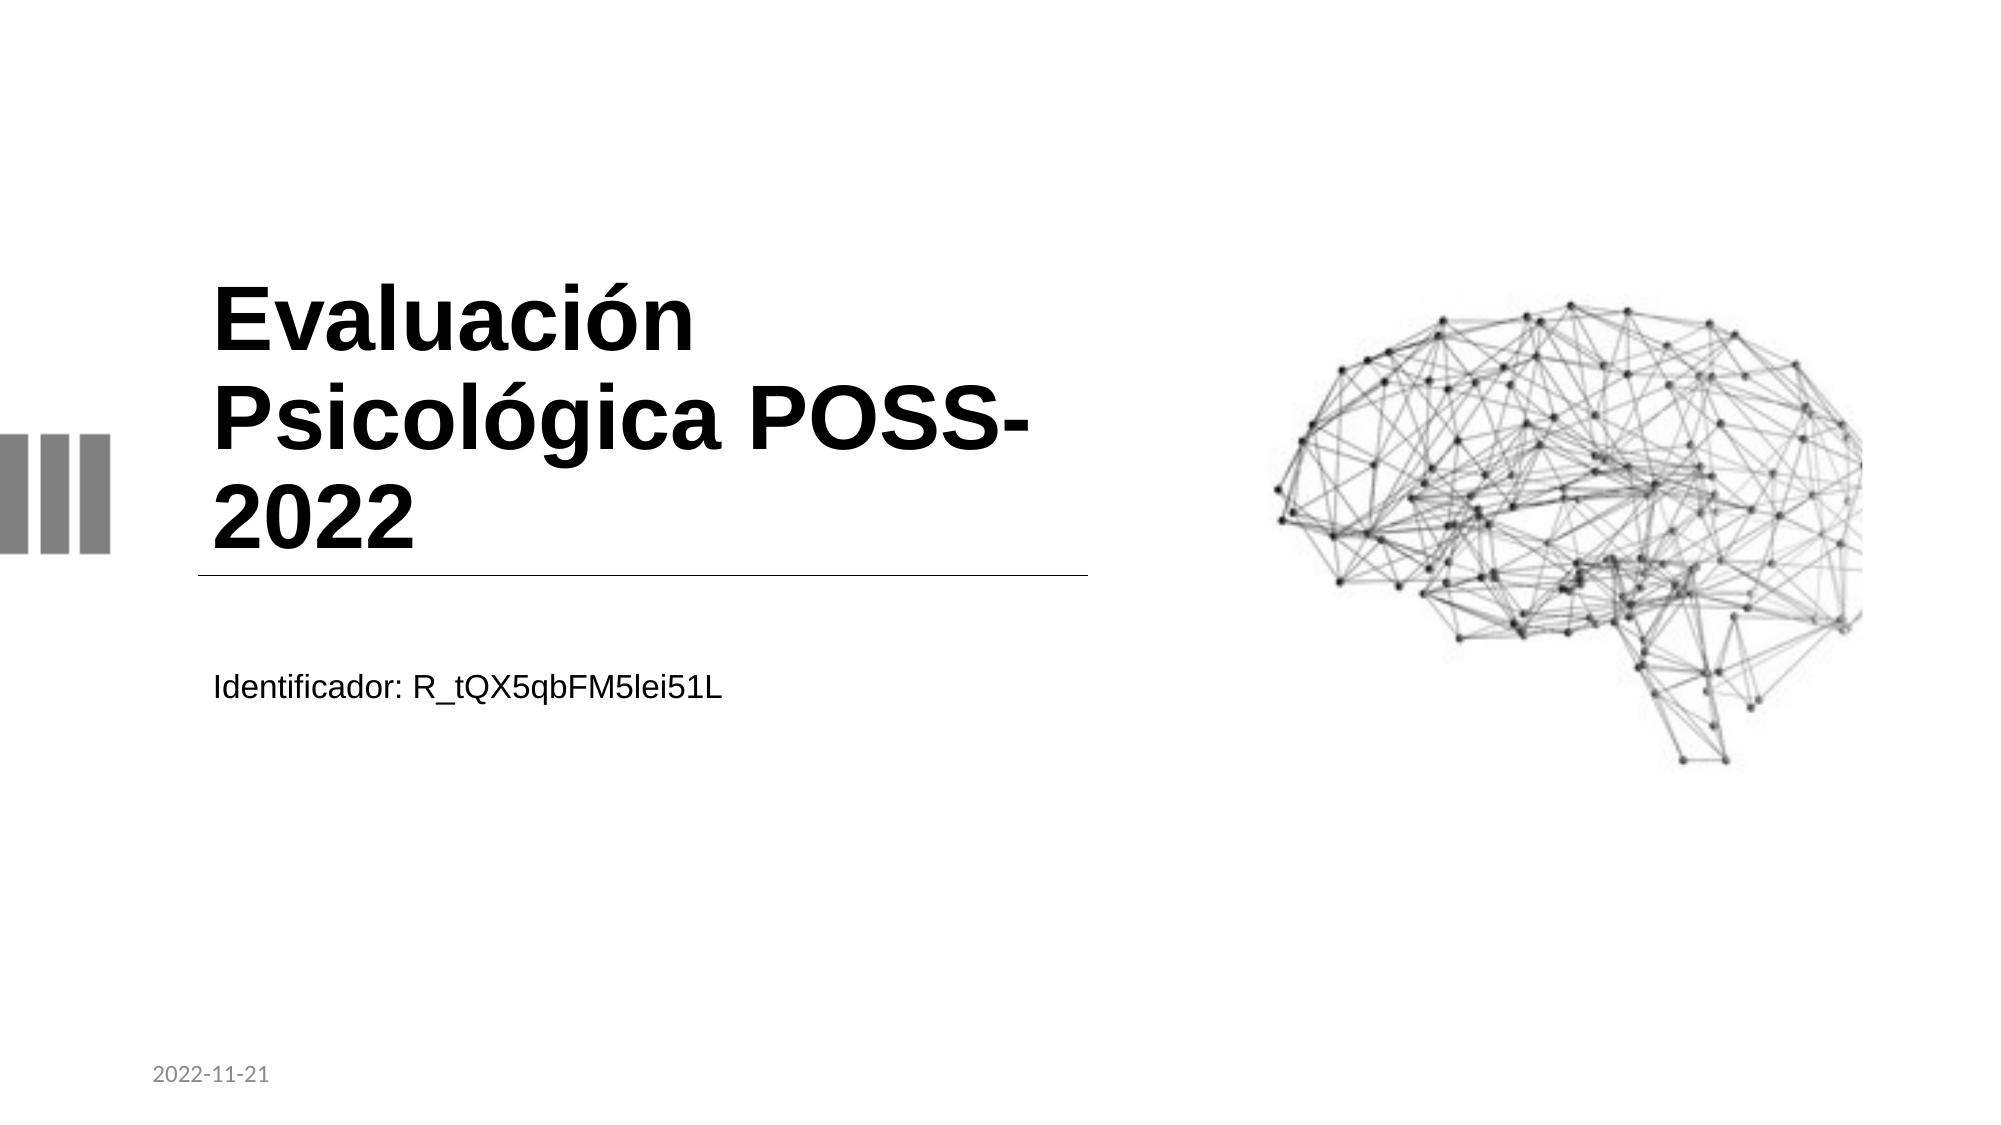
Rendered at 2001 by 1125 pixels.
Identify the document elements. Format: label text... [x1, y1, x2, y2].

title Evaluación Psicológica POSS-2022 [197, 184, 1088, 576]
subtitle Identificador: R_tQX5qbFM5lei51L [197, 590, 1398, 863]
picture [1202, 208, 1863, 860]
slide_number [137, 1042, 588, 1103]
picture [0, 420, 123, 563]
